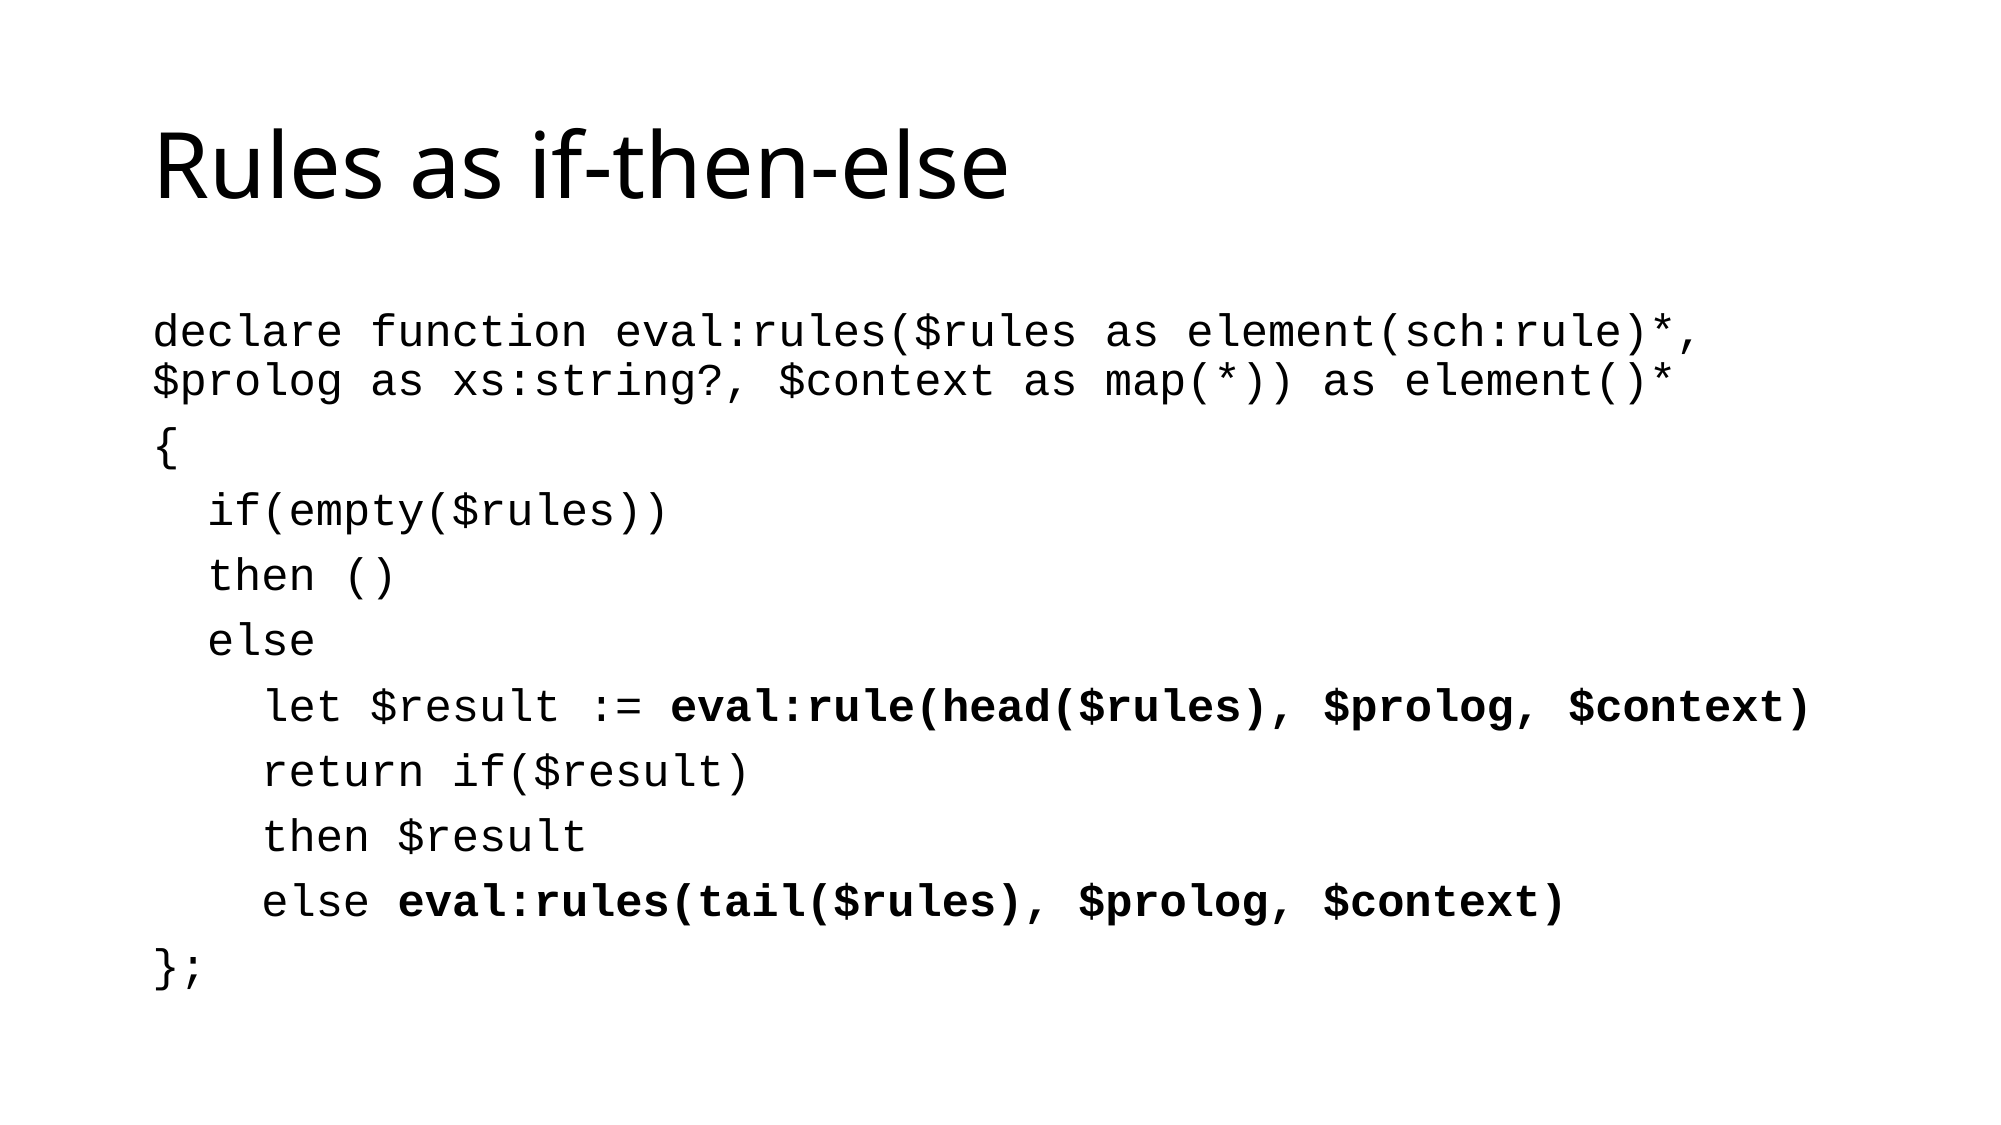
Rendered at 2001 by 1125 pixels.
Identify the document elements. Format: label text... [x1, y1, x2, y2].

title Rules as if-then-else [137, 59, 1863, 278]
list declare function eval:rules($rules as element(sch:rule)*, $prolog as xs:string?, $context as map(*)) as element()* { if(empty($rules)) then () else let $result := eval:rule(head($rules), $prolog, $context) return if($result) then $result else eval:rules(tail($rules), $prolog, $context) }; [137, 299, 1863, 1014]
